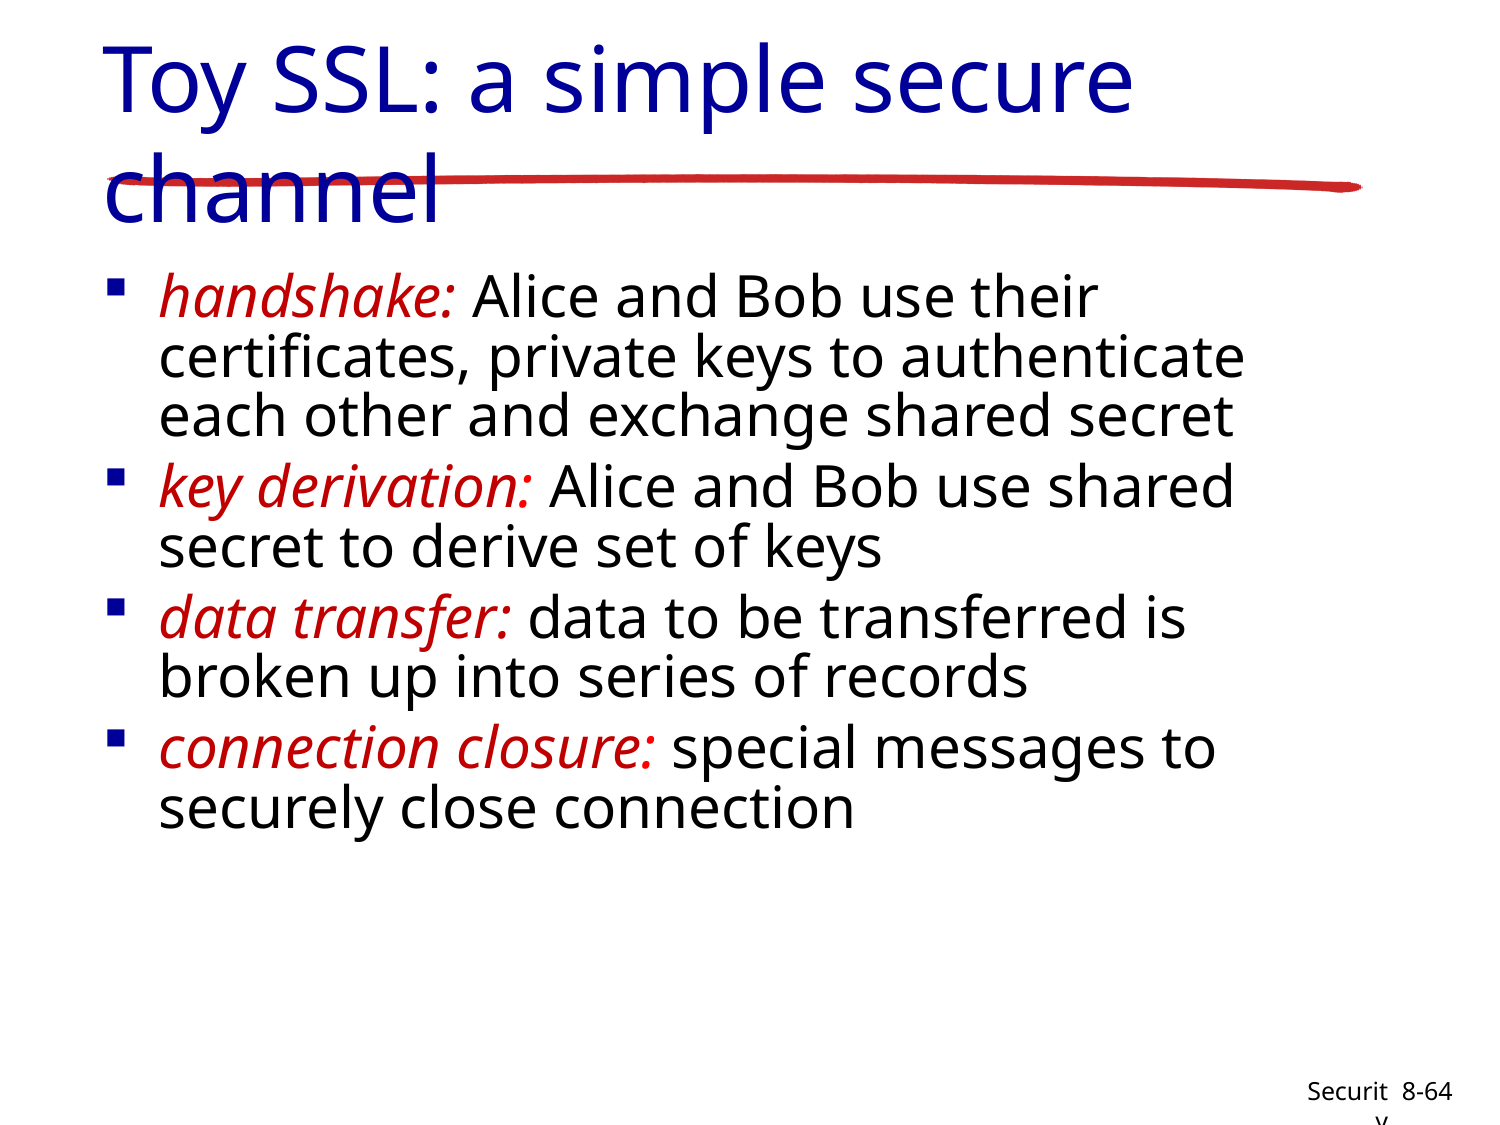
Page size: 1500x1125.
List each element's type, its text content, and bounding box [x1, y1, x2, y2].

list handshake: Alice and Bob use their certificates, private keys to authenticate each other and exchange shared secret key derivation: Alice and Bob use shared secret to derive set of keys data transfer: data to be transferred is broken up into series of records connection closure: special messages to securely close connection [87, 262, 1363, 1025]
text_box 8-64 [1387, 1068, 1500, 1113]
picture [102, 168, 1378, 198]
footer Security [1284, 1067, 1403, 1110]
title Toy SSL: a simple secure channel [87, 37, 1363, 225]
